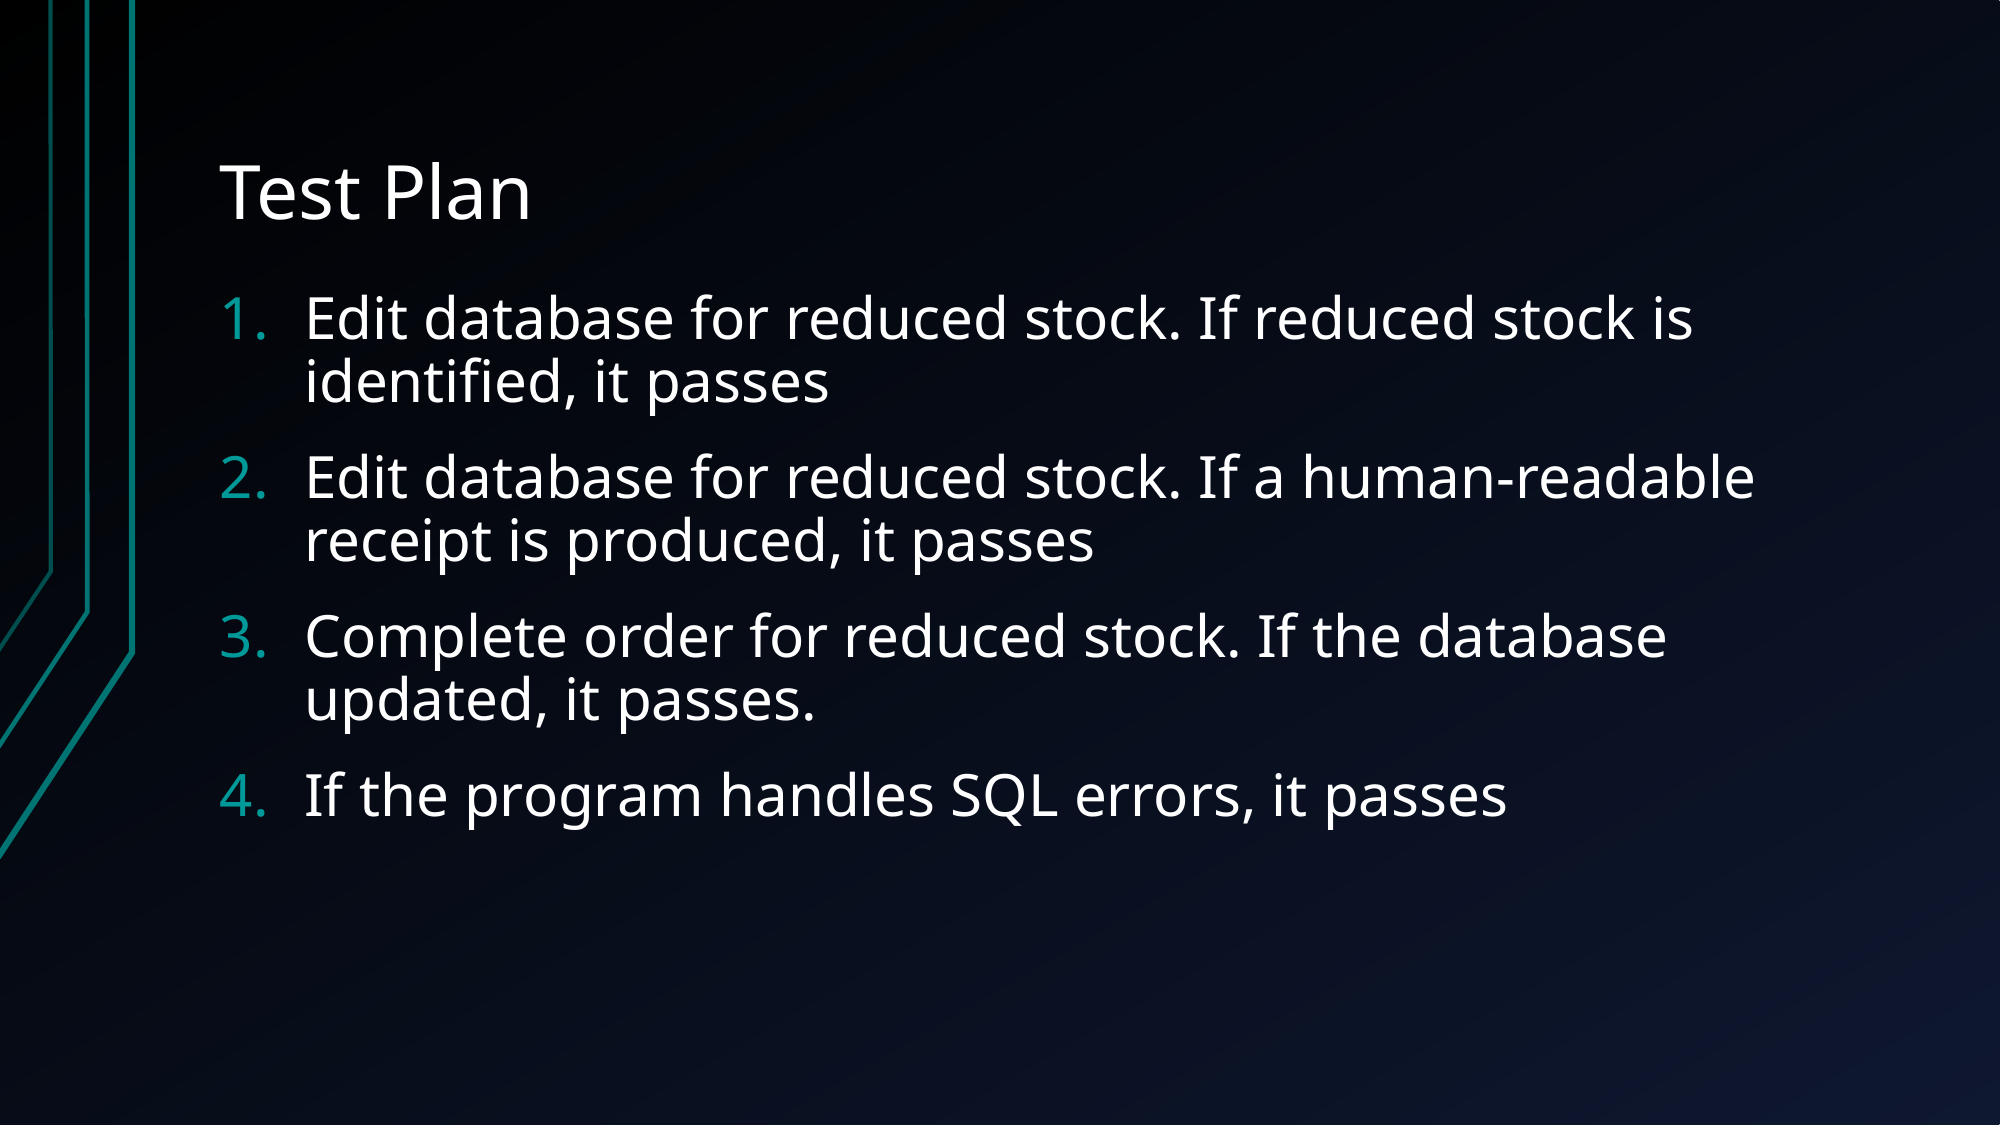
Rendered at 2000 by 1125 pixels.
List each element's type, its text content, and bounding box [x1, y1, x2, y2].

title Test Plan [199, 45, 1900, 246]
list Edit database for reduced stock. If reduced stock is identified, it passes Edit database for reduced stock. If a human-readable receipt is produced, it passes Complete order for reduced stock. If the database updated, it passes. If the program handles SQL errors, it passes [199, 279, 1900, 1012]
